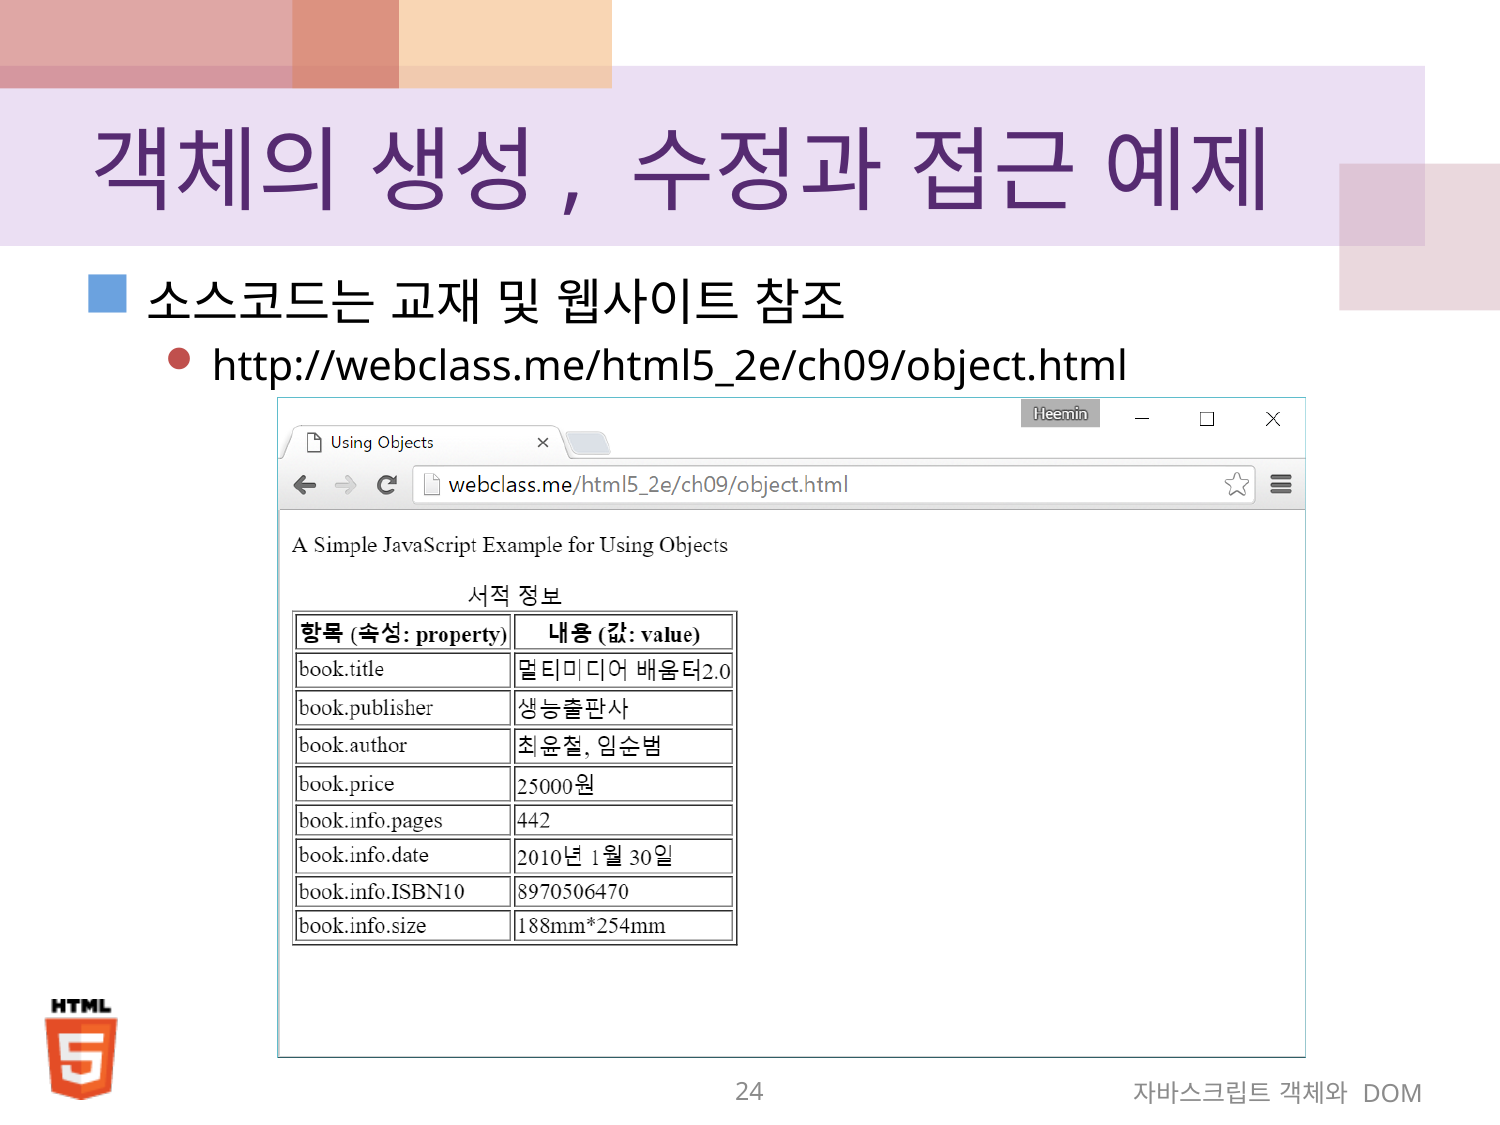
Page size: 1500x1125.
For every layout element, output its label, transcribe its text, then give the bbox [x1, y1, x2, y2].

footer 자바스크립트 객체와 DOM [963, 1072, 1438, 1113]
list 소스코드는 교재 및 웹사이트 참조 http://webclass.me/html5_2e/ch09/object.html [75, 262, 1425, 1005]
picture [31, 999, 132, 1100]
title 객체의 생성, 수정과 접근 예제 [75, 88, 1425, 246]
picture [277, 396, 1307, 1058]
slide_number 24 [574, 1072, 925, 1113]
